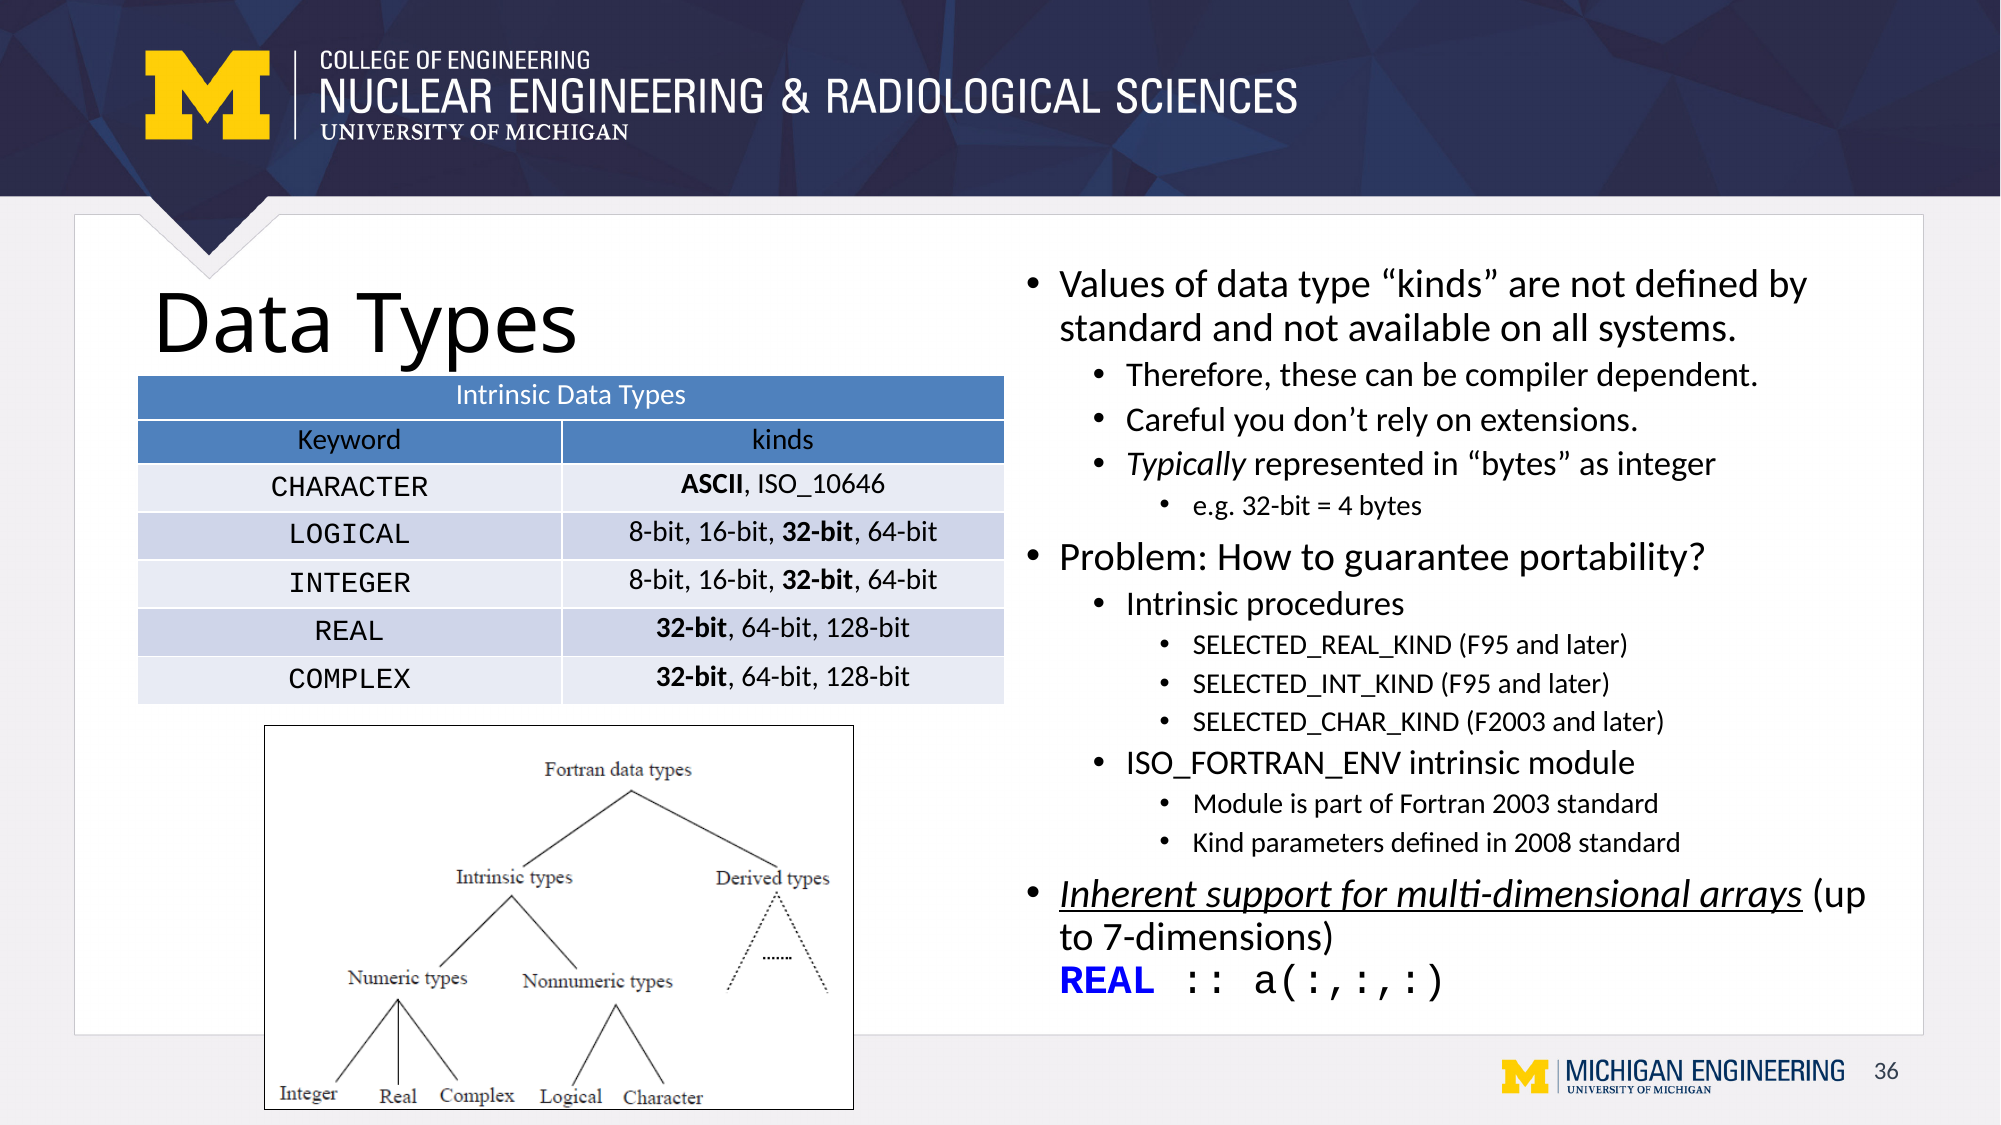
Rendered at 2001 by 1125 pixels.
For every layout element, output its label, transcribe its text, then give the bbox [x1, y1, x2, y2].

picture [0, 0, 2001, 1125]
table_cell INTEGER [138, 561, 561, 607]
table_cell 32-bit, 64-bit, 128-bit [563, 609, 1004, 656]
table_cell CHARACTER [138, 465, 561, 511]
table_cell 8-bit, 16-bit, 32-bit, 64-bit [563, 561, 1004, 607]
table_header Intrinsic Data Types [138, 376, 1004, 419]
table_cell LOGICAL [138, 513, 561, 559]
title Data Types [137, 273, 1011, 379]
table_cell 8-bit, 16-bit, 32-bit, 64-bit [563, 513, 1004, 559]
table_cell Keyword [138, 421, 561, 463]
table_cell kinds [563, 421, 1004, 463]
table_cell ASCII, ISO_10646 [563, 465, 1004, 511]
table_cell 32-bit, 64-bit, 128-bit [563, 657, 1004, 704]
list Values of data type “kinds” are not defined by standard and not available on all systems. Therefore, these can be compiler dependent. Careful you don’t rely on extensions. Typically represented in “bytes” as integer e.g. 32-bit = 4 bytes Problem: How to guarantee portability? Intrinsic procedures SELECTED_REAL_KIND (F95 and later) SELECTED_INT_KIND (F95 and later) SELECTED_CHAR_KIND (F2003 and later) ISO_FORTRAN_ENV intrinsic module Module is part of Fortran 2003 standard Kind parameters defined in 2008 standard Inherent support for multi-dimensional arrays (up to 7-dimensions) REAL :: a(:,:,:) [1011, 255, 1920, 1032]
table_cell COMPLEX [138, 657, 561, 704]
table_cell REAL [138, 609, 561, 656]
